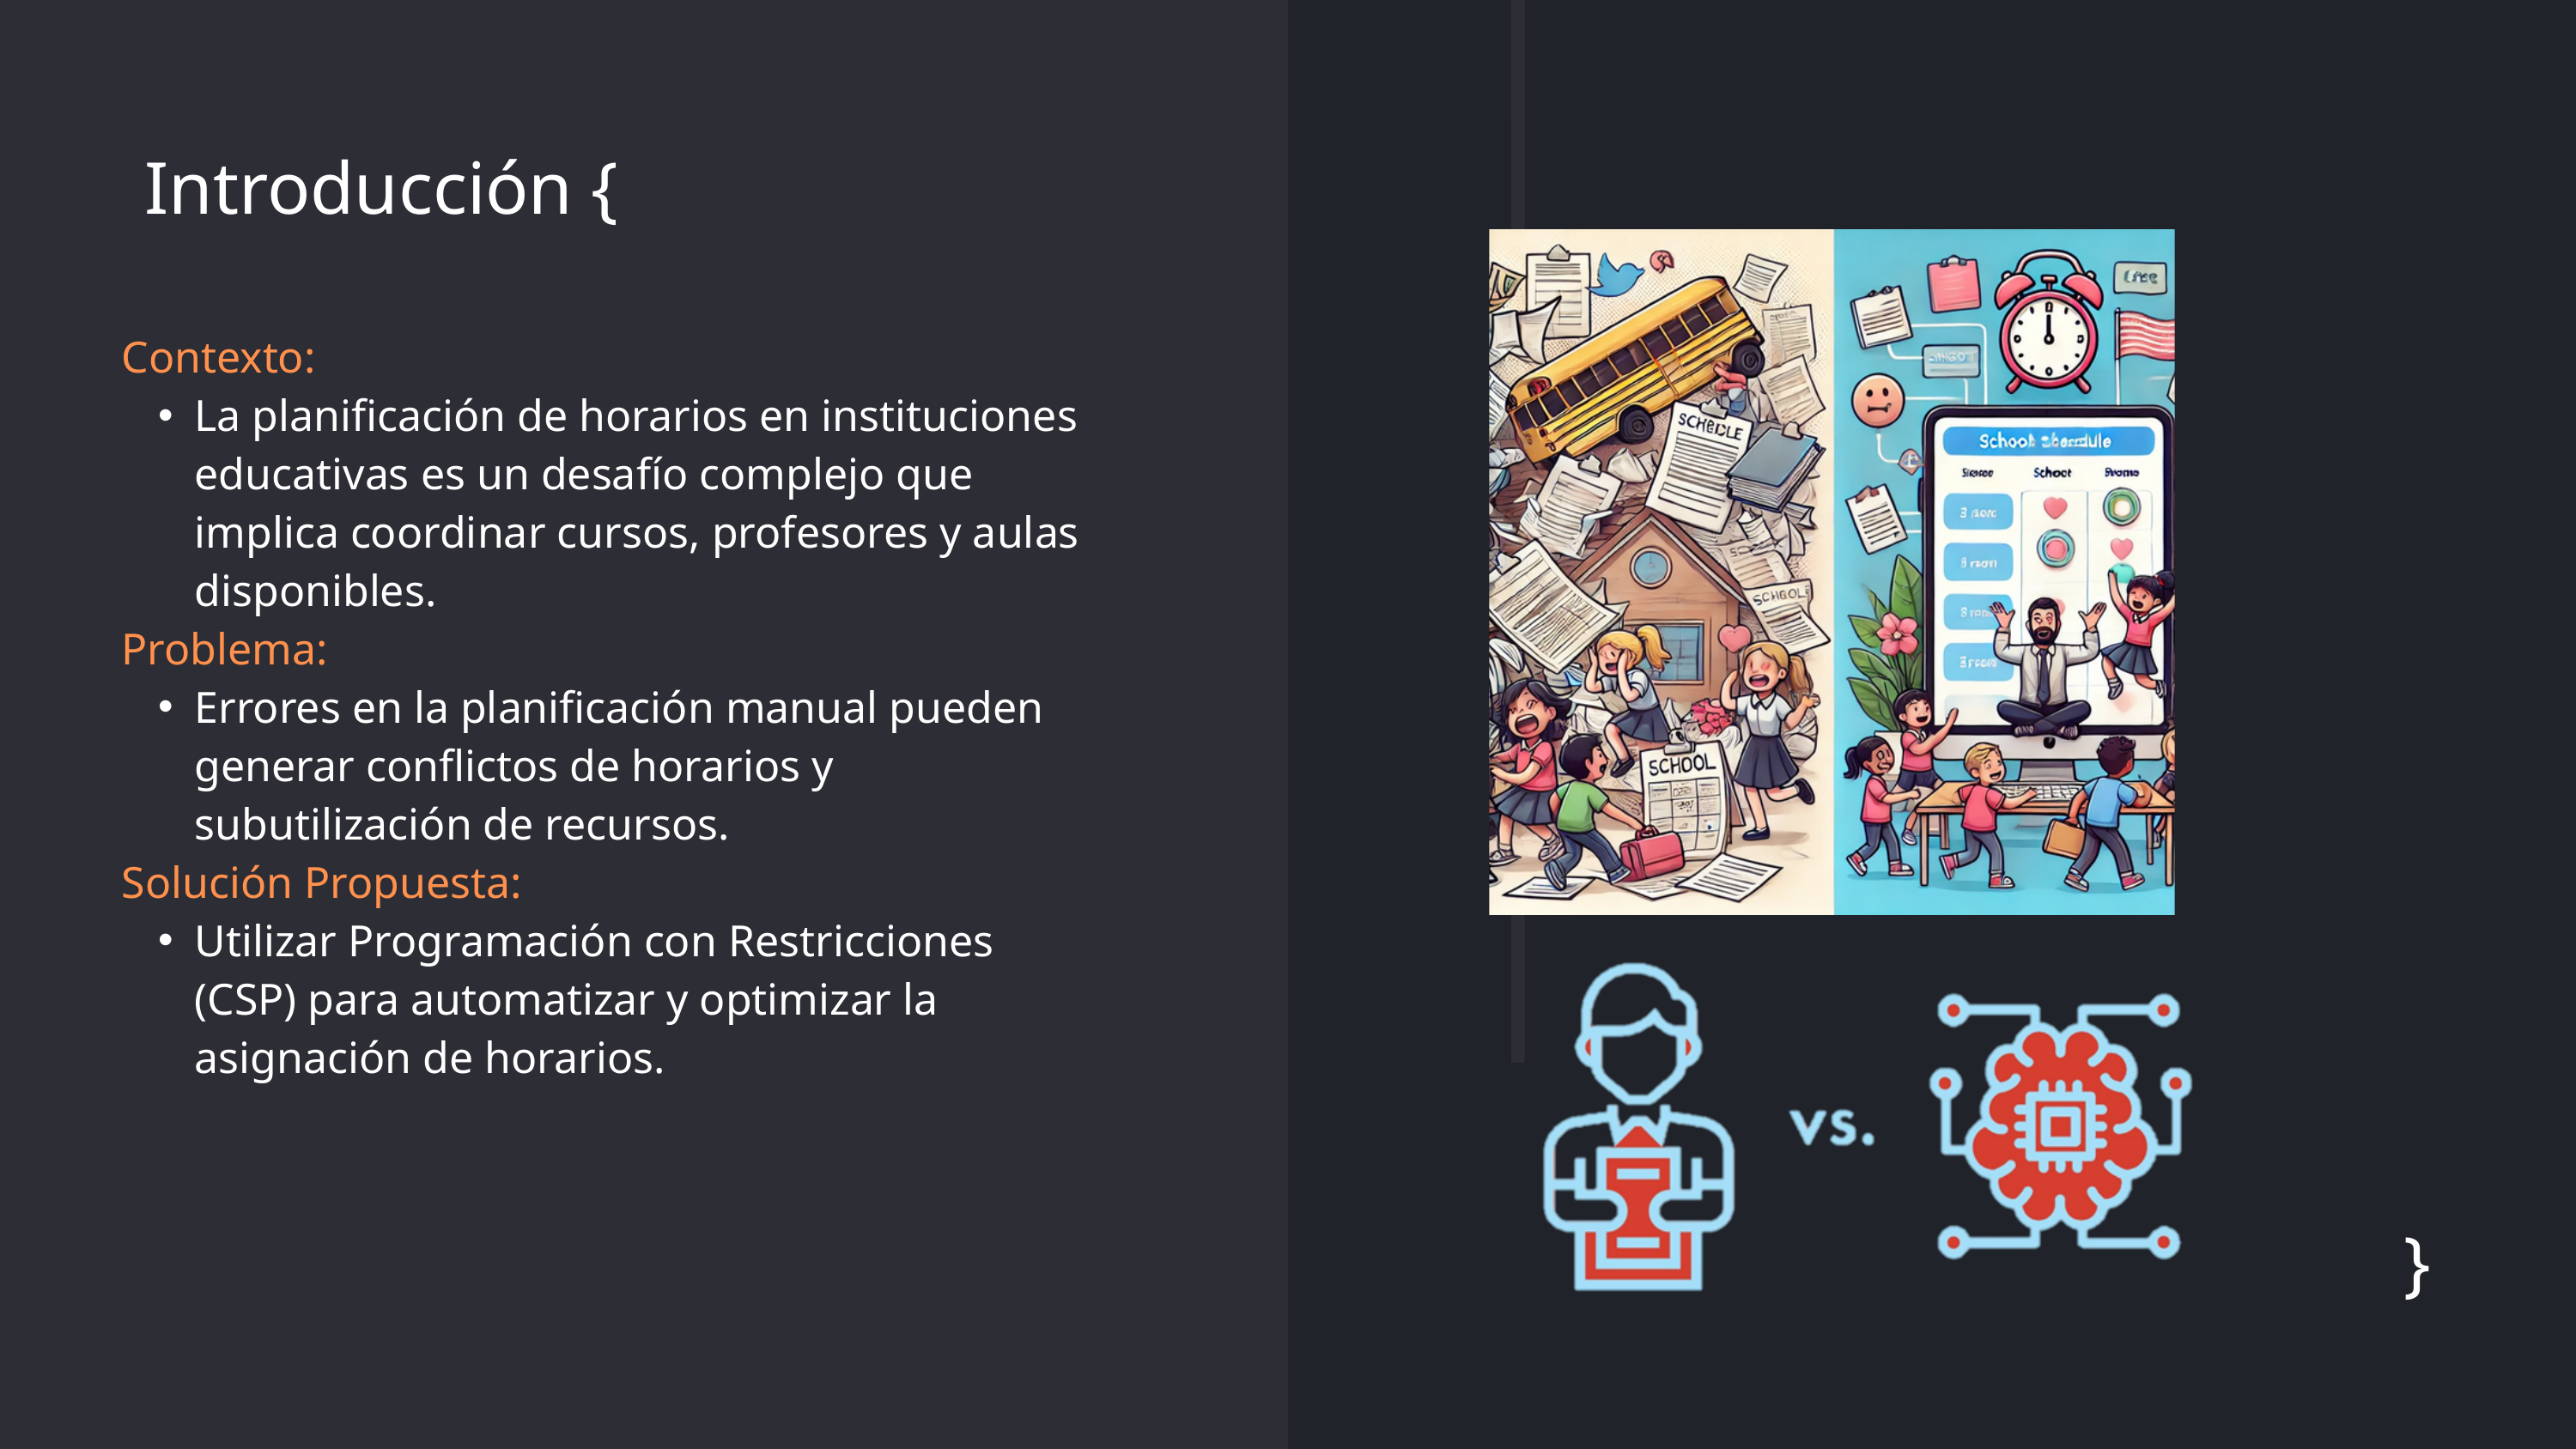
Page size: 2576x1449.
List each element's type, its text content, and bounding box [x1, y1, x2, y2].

text_box [1291, 767, 2432, 1449]
text_box [1489, 229, 2175, 915]
text_box } [2332, 1222, 2432, 1304]
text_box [0, 0, 1289, 1449]
